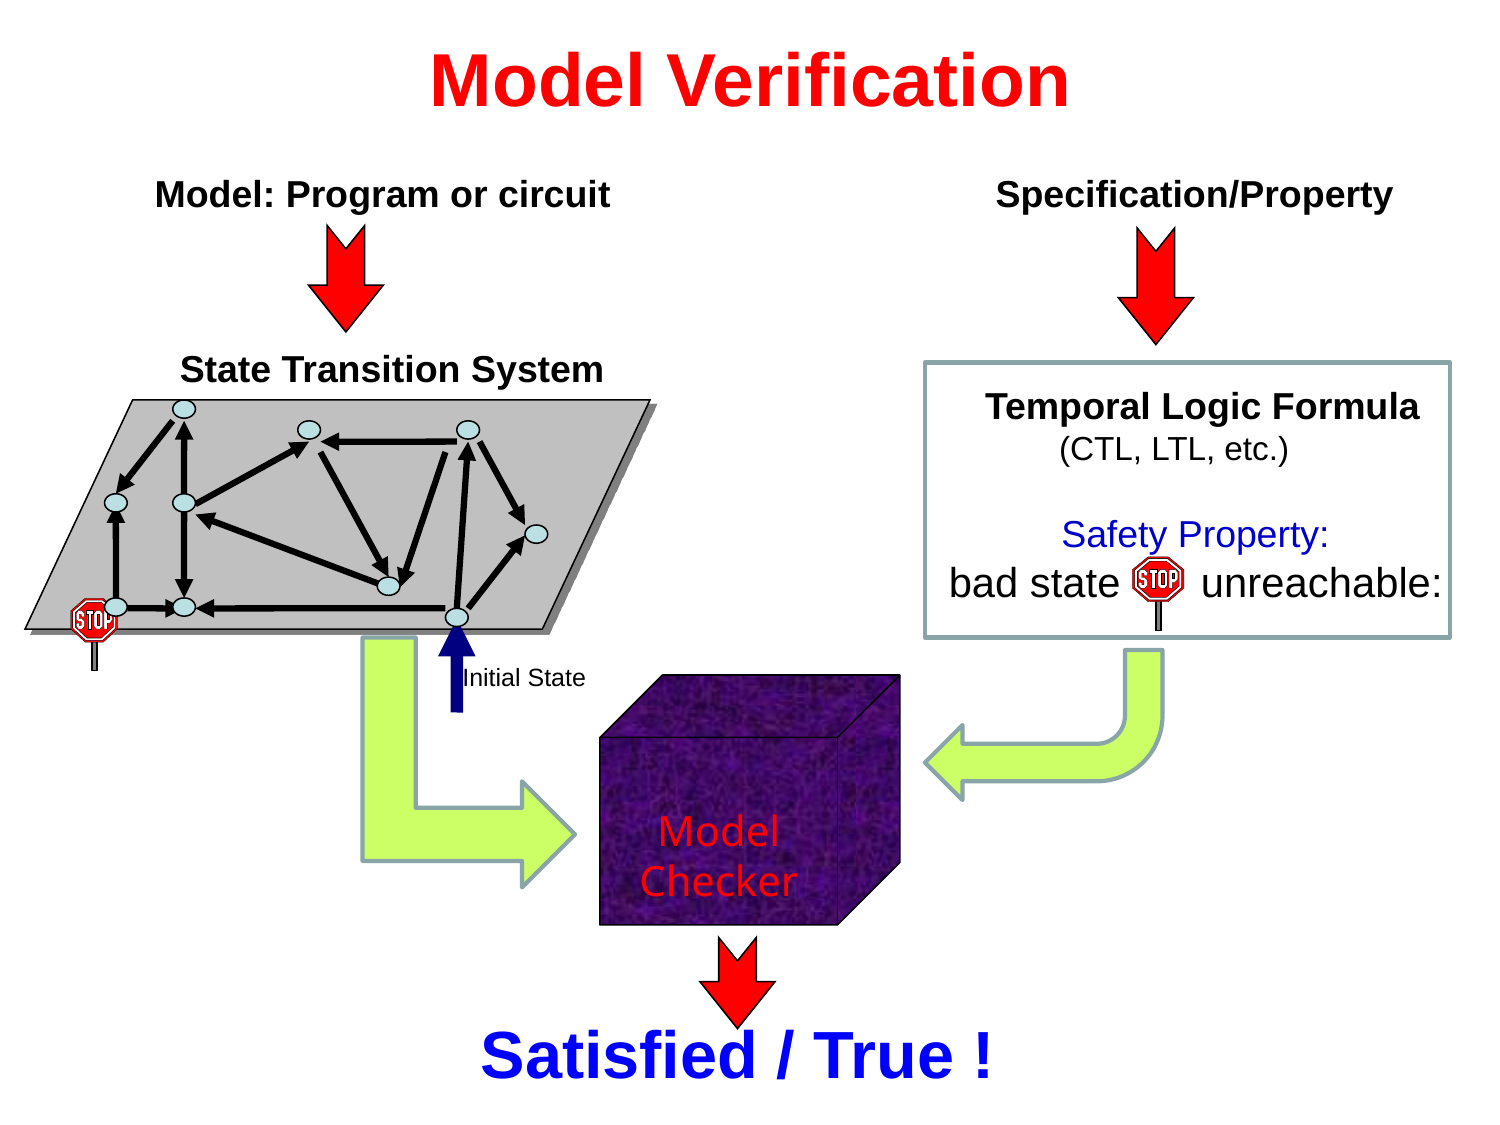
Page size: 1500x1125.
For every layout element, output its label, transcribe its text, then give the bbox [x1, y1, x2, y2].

title Model Verification [138, 19, 1364, 145]
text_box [24, 162, 1460, 926]
text_box Satisfied / True ! [465, 1003, 696, 1099]
text_box Satisfied / True ! [777, 1003, 1011, 1099]
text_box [699, 937, 776, 1095]
